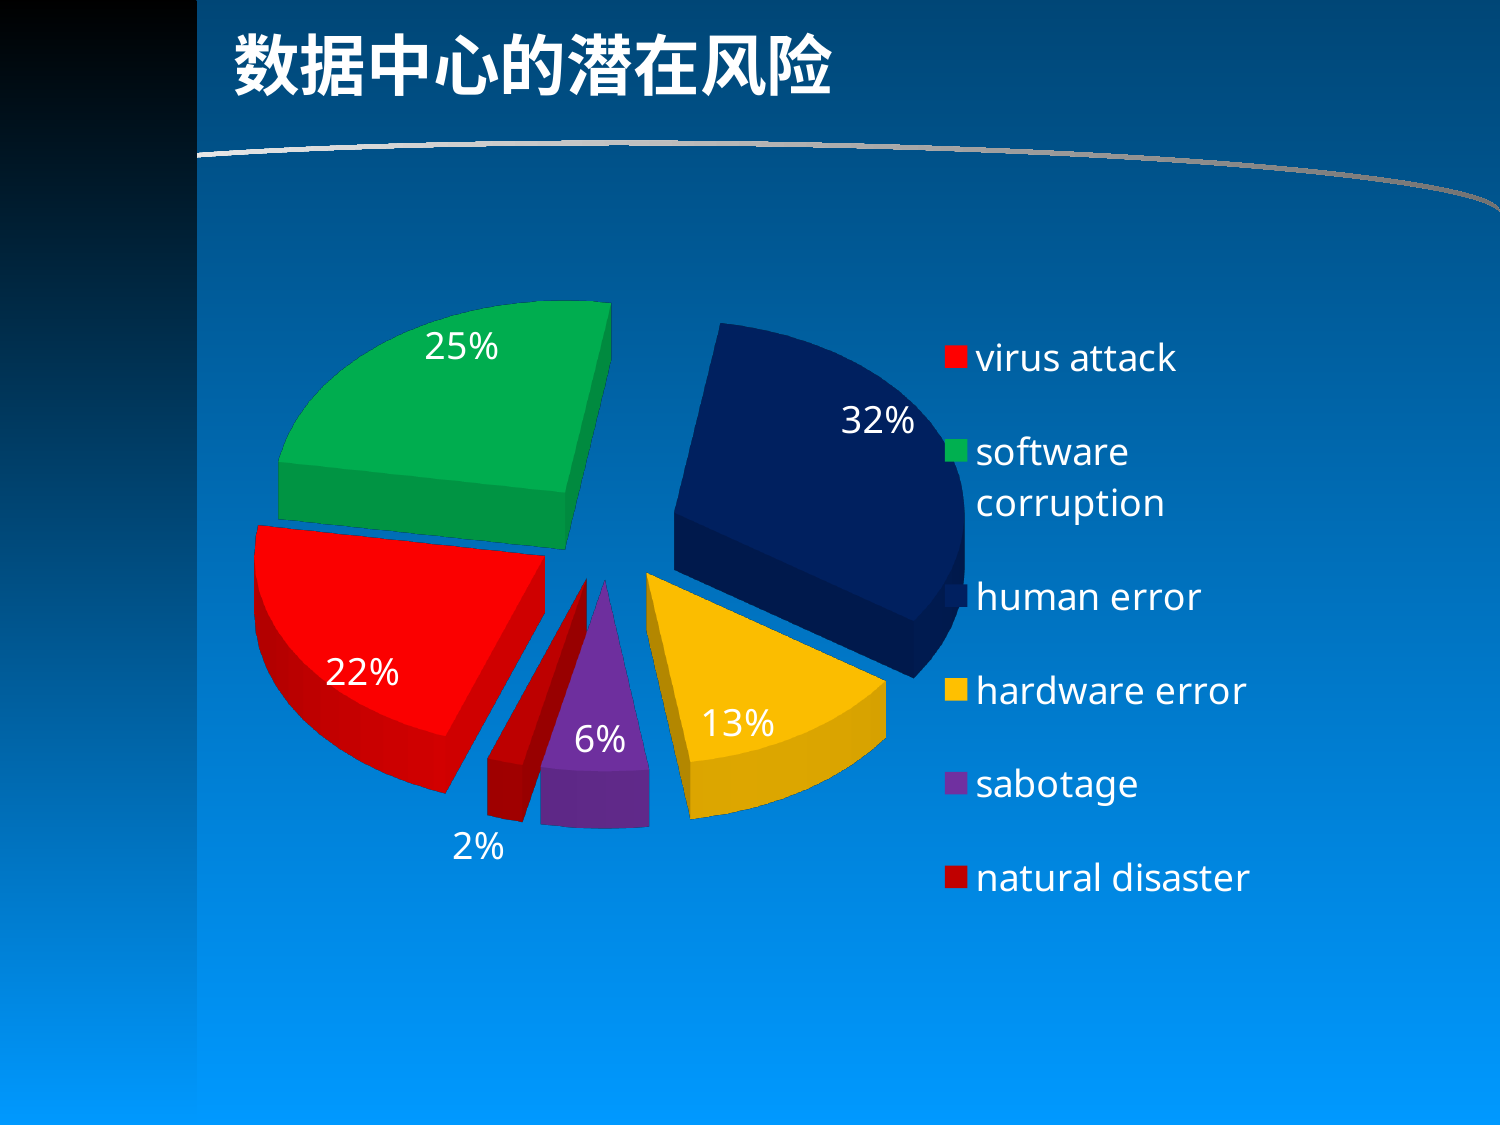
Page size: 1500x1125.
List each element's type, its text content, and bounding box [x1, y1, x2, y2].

text_box 数据中心的潜在风险 [218, 16, 1356, 117]
chart [222, 198, 1337, 973]
